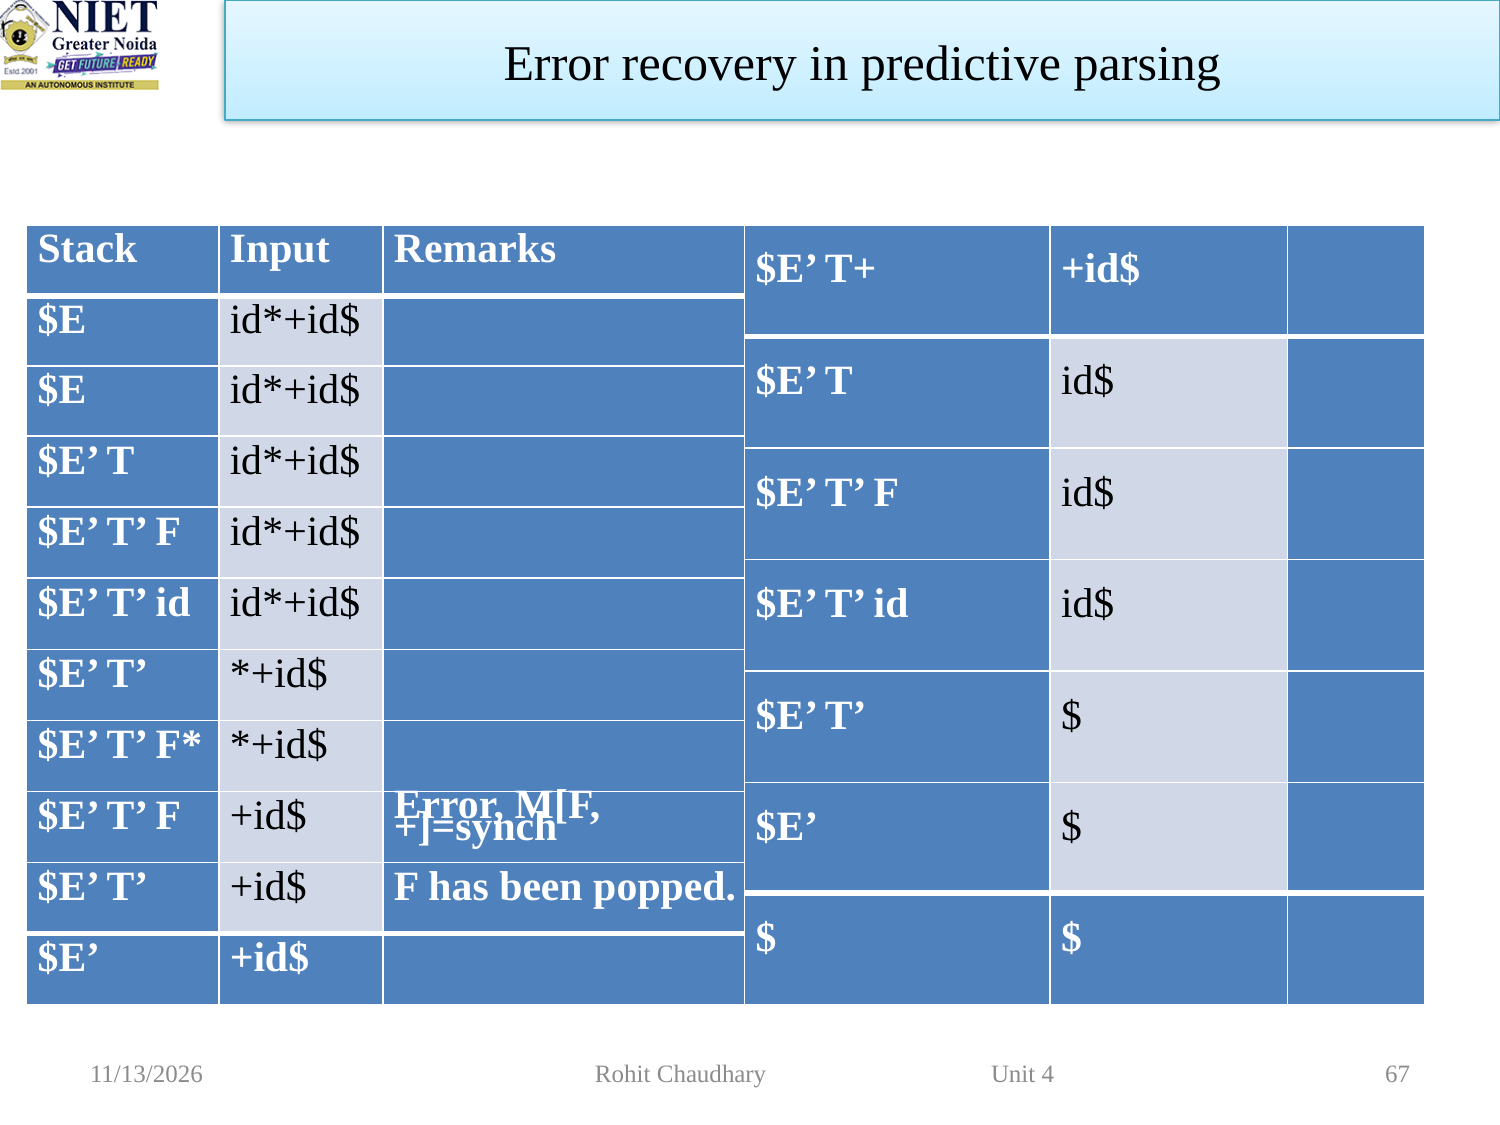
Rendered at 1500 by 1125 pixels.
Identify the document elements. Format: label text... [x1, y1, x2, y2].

table_cell [384, 367, 744, 435]
table_cell $E’ T’ F [27, 792, 218, 862]
table_cell *+id$ [220, 721, 382, 791]
picture [0, 0, 159, 90]
table_cell $E’ [745, 783, 1049, 890]
table_cell $E’ T’ [27, 863, 218, 931]
table_cell $ [1051, 672, 1287, 782]
table_header [1288, 226, 1424, 334]
table_cell $ [1051, 783, 1287, 890]
table_cell [384, 437, 744, 506]
slide_number 67 [1238, 1042, 1425, 1103]
table_cell $E’ T’ [745, 672, 1049, 782]
table_cell $ [1051, 896, 1287, 1004]
table_cell $E’ T [27, 437, 218, 506]
table_cell id$ [1051, 339, 1287, 447]
table_cell id*+id$ [220, 437, 382, 506]
table_header +id$ [1051, 226, 1287, 334]
table_cell $E’ T’ F [27, 508, 218, 577]
table_cell $E’ [27, 936, 218, 1004]
table_header Input [220, 226, 382, 293]
table_cell $E’ T’ id [27, 579, 218, 649]
table_cell $E’ T’ F* [27, 721, 218, 791]
table_cell F has been popped. [384, 863, 744, 931]
table_cell $E’ T’ id [745, 560, 1049, 670]
table_cell +id$ [220, 863, 382, 931]
table_header Stack [27, 226, 218, 293]
footer Rohit Chaudhary Unit 4 [412, 1042, 1238, 1103]
table_cell +id$ [220, 936, 382, 1004]
table_cell [384, 936, 744, 1004]
table_cell [1288, 339, 1424, 447]
table_cell [1288, 449, 1424, 559]
table_cell [384, 579, 744, 649]
table_header Remarks [384, 226, 744, 293]
table_cell id*+id$ [220, 579, 382, 649]
table_cell id$ [1051, 449, 1287, 559]
table_cell Error, M[F,+]=synch [384, 792, 744, 862]
table_cell *+id$ [220, 650, 382, 720]
table_cell $E’ T [745, 339, 1049, 447]
text_box Error recovery in predictive parsing [224, 0, 1500, 121]
table_cell id*+id$ [220, 299, 382, 365]
table_cell $E [27, 367, 218, 435]
table_cell [1288, 783, 1424, 890]
table_cell [1288, 560, 1424, 670]
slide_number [75, 1042, 412, 1103]
table_cell [384, 508, 744, 577]
table_cell $E’ T’ [27, 650, 218, 720]
table_cell [1288, 672, 1424, 782]
table_cell [384, 721, 744, 791]
table_cell $E [27, 299, 218, 365]
table_cell $ [745, 896, 1049, 1004]
table_cell id*+id$ [220, 367, 382, 435]
table_cell [384, 299, 744, 365]
table_cell [1288, 896, 1424, 1004]
table_cell id*+id$ [220, 508, 382, 577]
table_cell [384, 650, 744, 720]
table_header $E’ T+ [745, 226, 1049, 334]
table_cell id$ [1051, 560, 1287, 670]
table_cell $E’ T’ F [745, 449, 1049, 559]
table_cell +id$ [220, 792, 382, 862]
